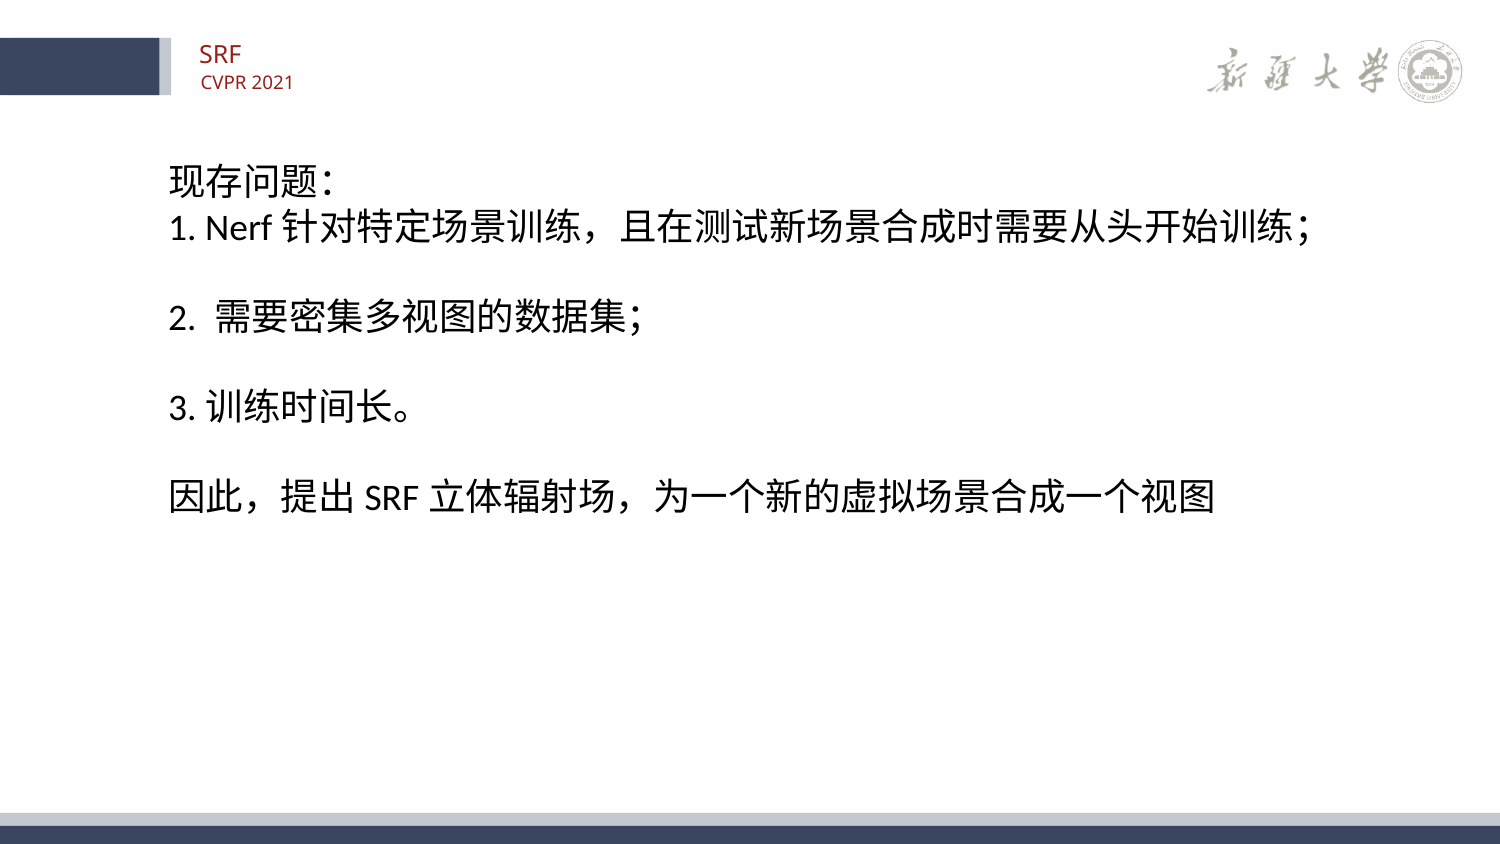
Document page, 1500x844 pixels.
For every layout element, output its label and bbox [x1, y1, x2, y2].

text_box [0, 33, 1500, 844]
